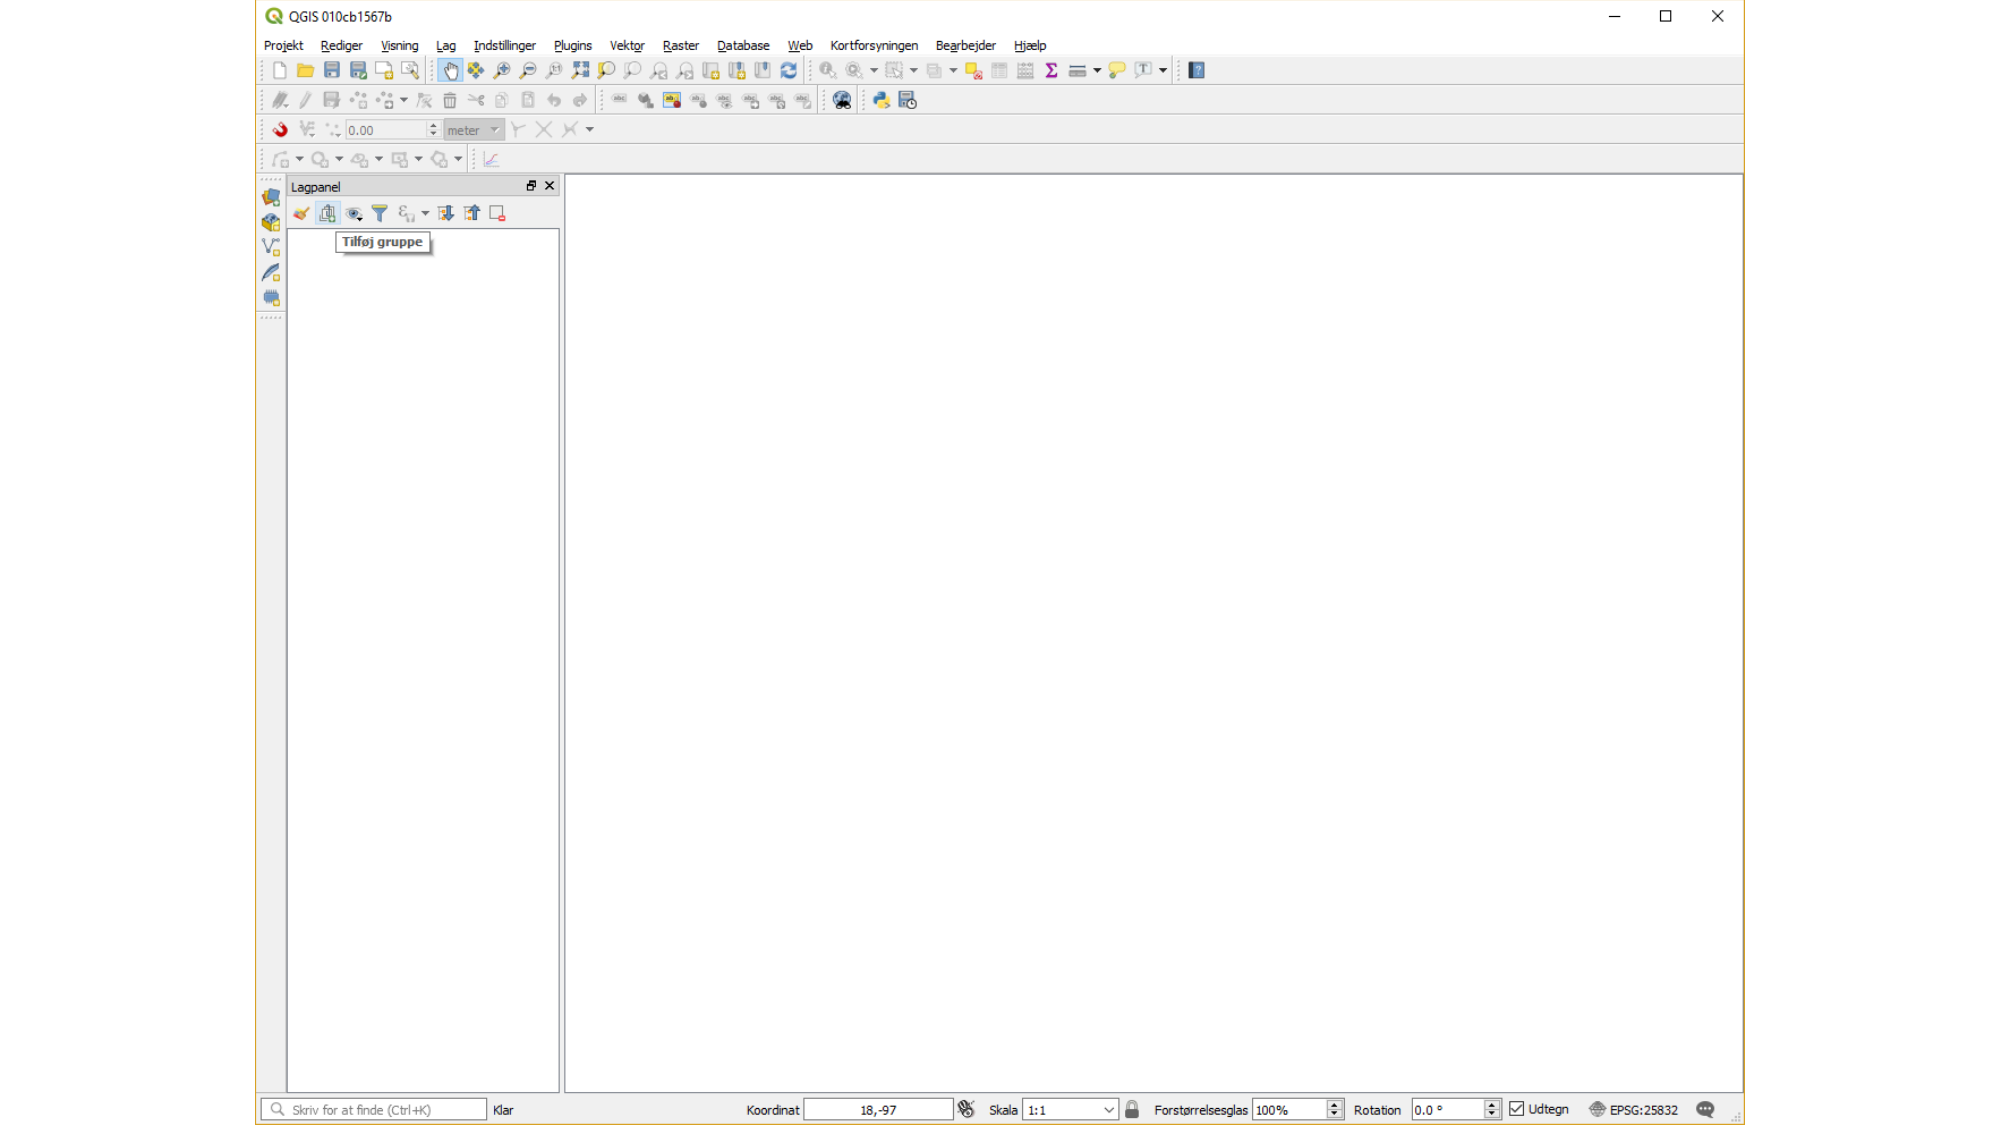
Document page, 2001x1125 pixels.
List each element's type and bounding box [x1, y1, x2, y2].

picture [255, 0, 1745, 1125]
